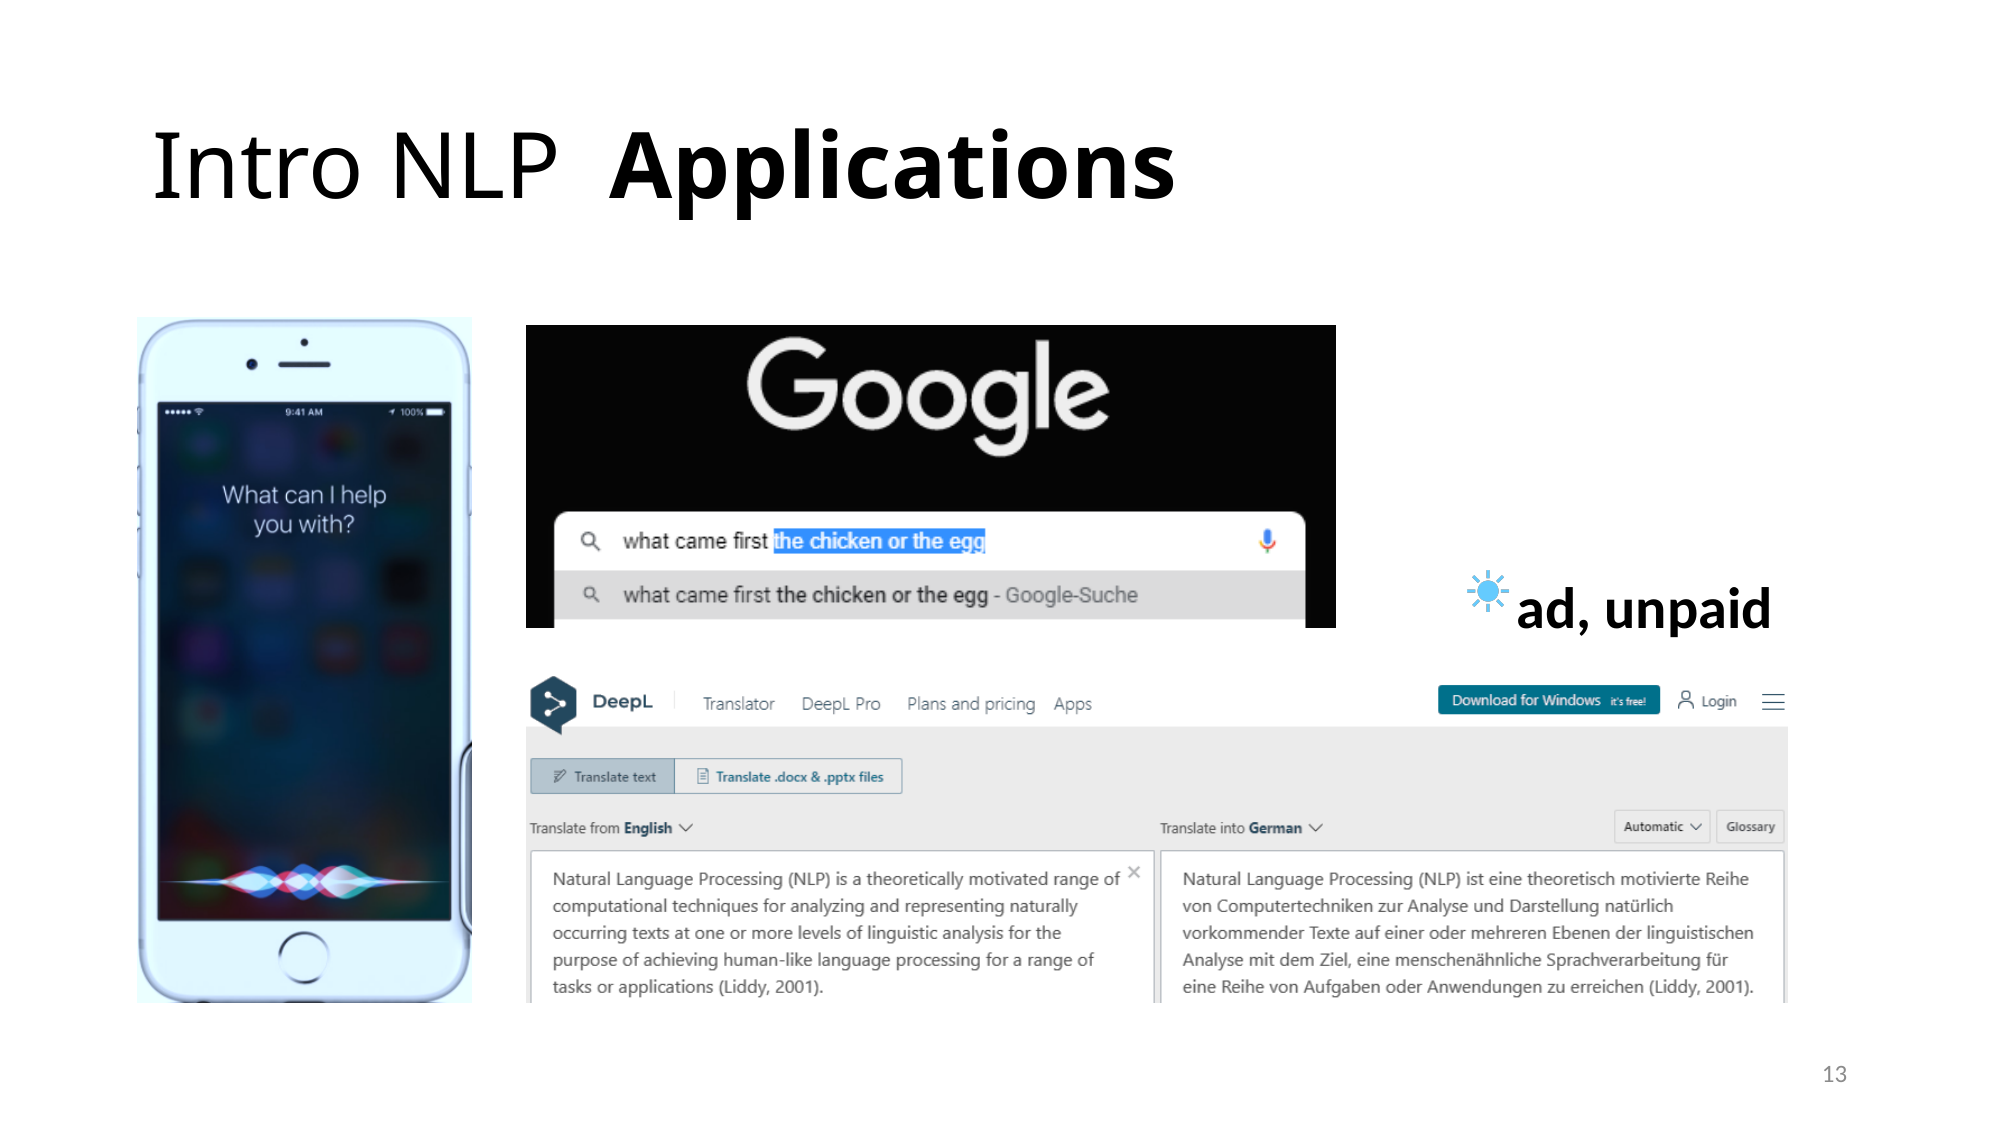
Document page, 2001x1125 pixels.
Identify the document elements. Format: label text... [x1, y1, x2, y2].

title Intro NLP Applications [137, 59, 1863, 278]
slide_number 13 [1412, 1042, 1863, 1103]
picture [137, 317, 472, 1003]
picture [526, 675, 1788, 1003]
picture [526, 325, 1336, 628]
text_box ad, unpaid [1480, 562, 1788, 648]
picture [1459, 562, 1517, 620]
